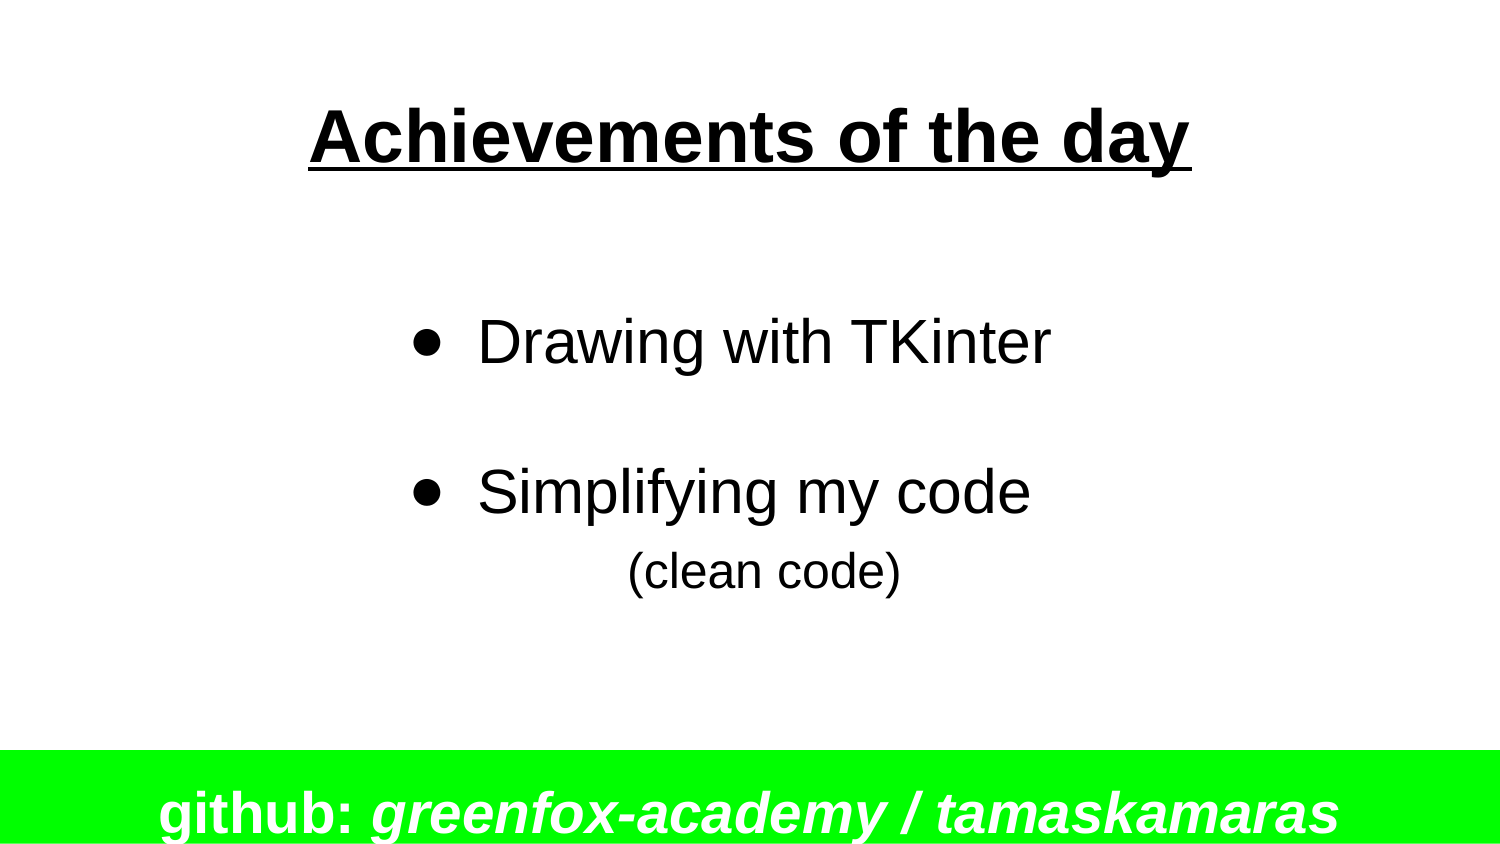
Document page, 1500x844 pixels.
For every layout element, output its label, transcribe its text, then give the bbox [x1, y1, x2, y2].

subtitle github: greenfox-academy / tamaskamaras [0, 750, 1500, 844]
title Achievements of the day [51, 72, 1449, 167]
title Drawing with TKinter Simplifying my code (clean code) [387, 286, 1113, 631]
